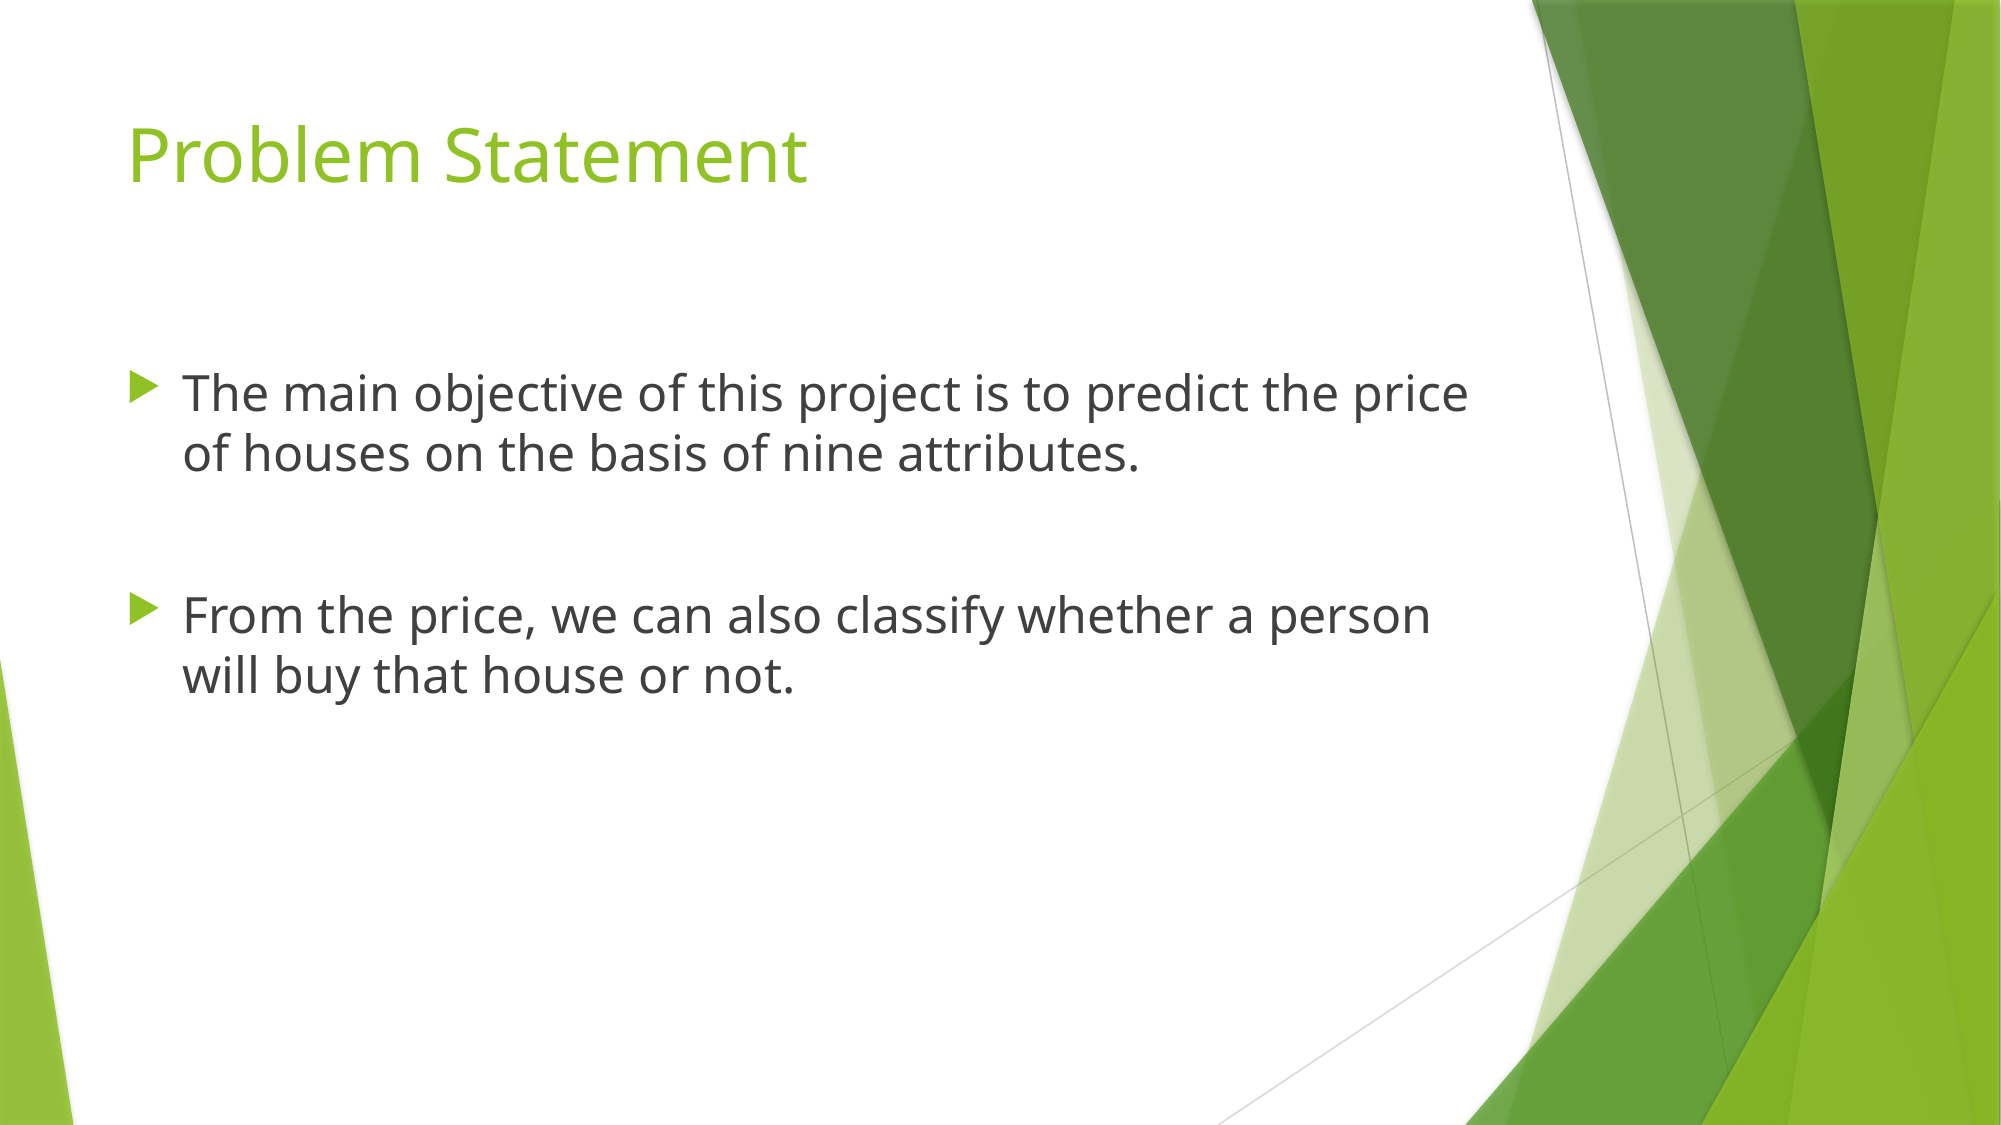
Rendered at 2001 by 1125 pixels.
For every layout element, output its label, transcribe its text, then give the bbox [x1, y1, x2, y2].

list The main objective of this project is to predict the price of houses on the basis of nine attributes. From the price, we can also classify whether a person will buy that house or not. [111, 354, 1522, 992]
title Problem Statement [111, 99, 1522, 317]
